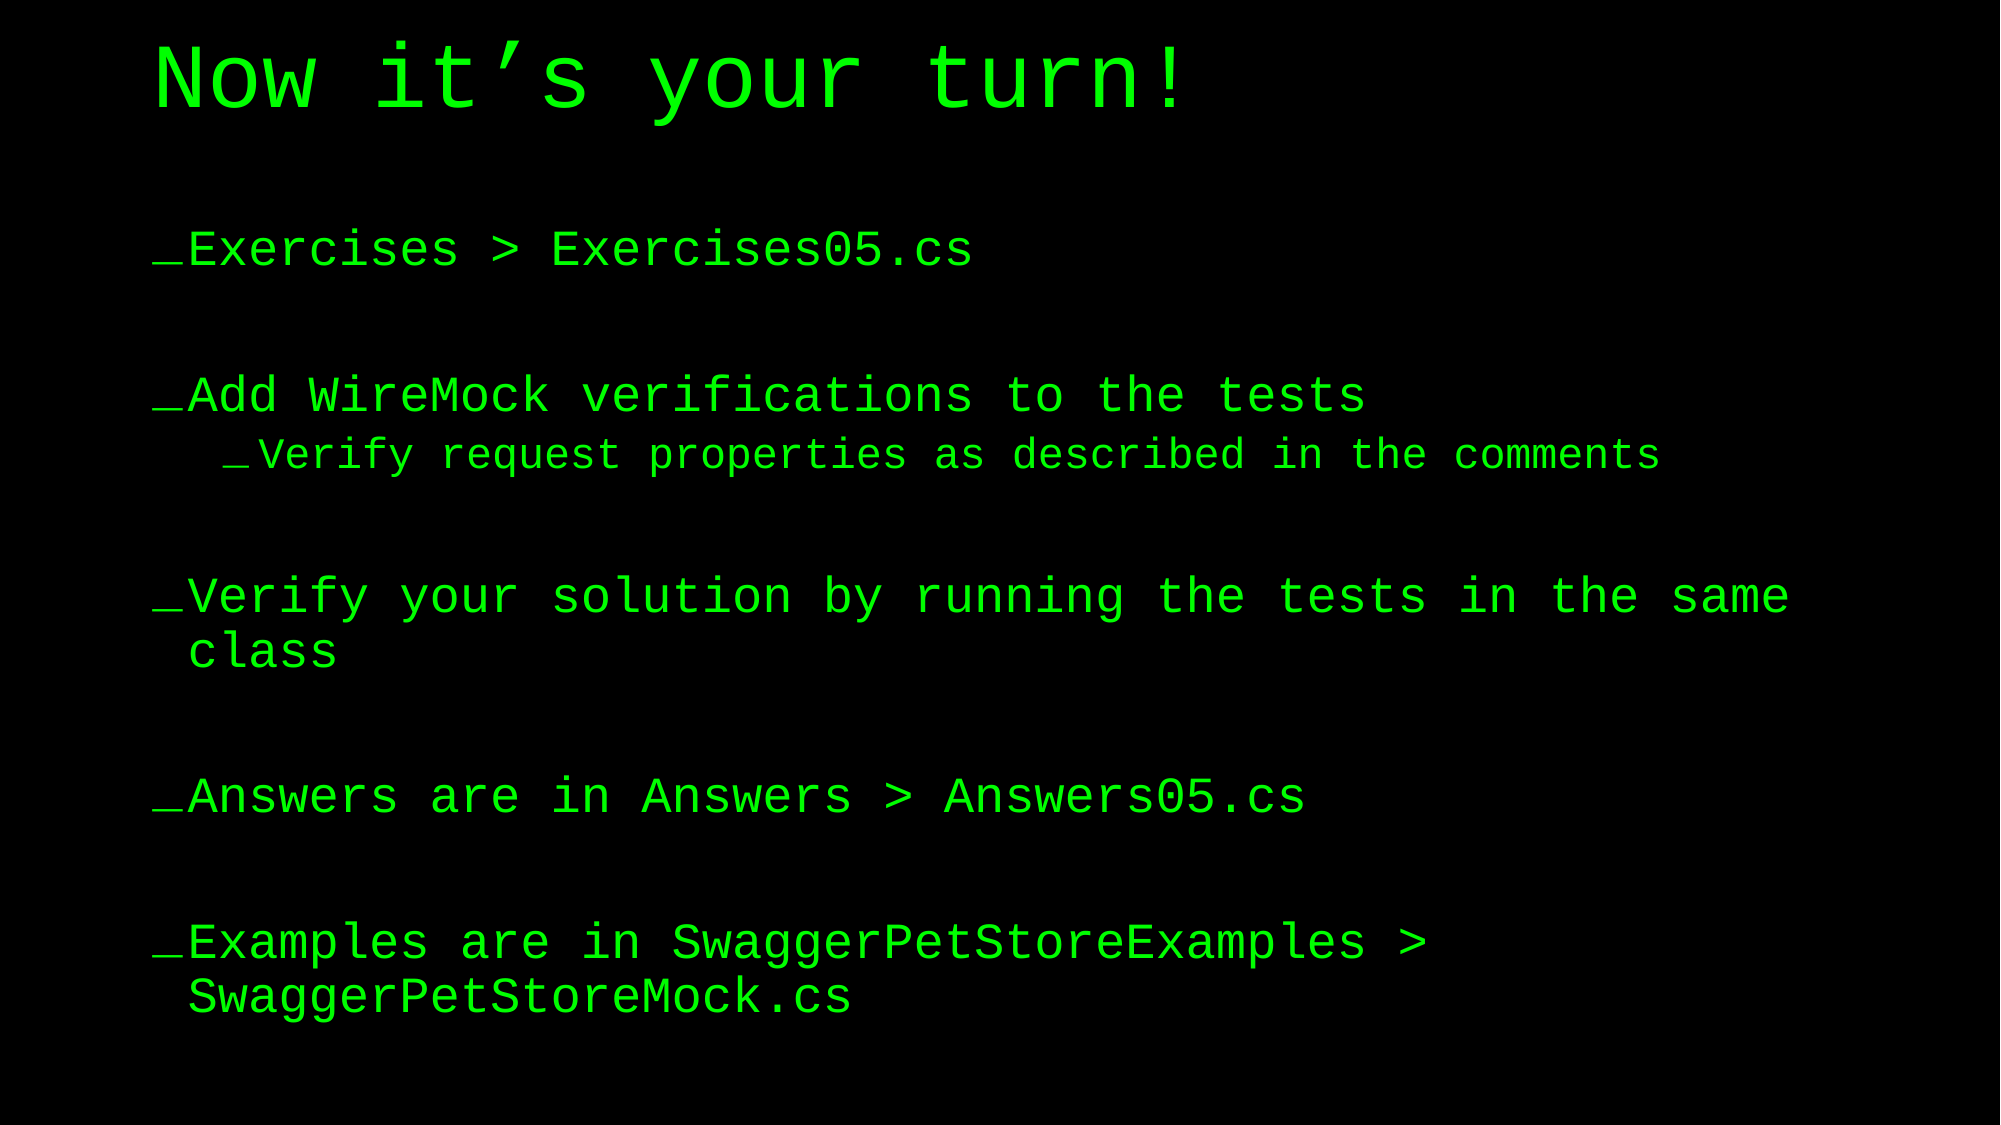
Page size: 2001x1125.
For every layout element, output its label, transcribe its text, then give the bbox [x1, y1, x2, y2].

title Now it’s your turn! [137, 18, 1863, 137]
list Exercises > Exercises05.cs Add WireMock verifications to the tests Verify request properties as described in the comments Verify your solution by running the tests in the same class Answers are in Answers > Answers05.cs Examples are in SwaggerPetStoreExamples > SwaggerPetStoreMock.cs [137, 214, 1939, 1040]
